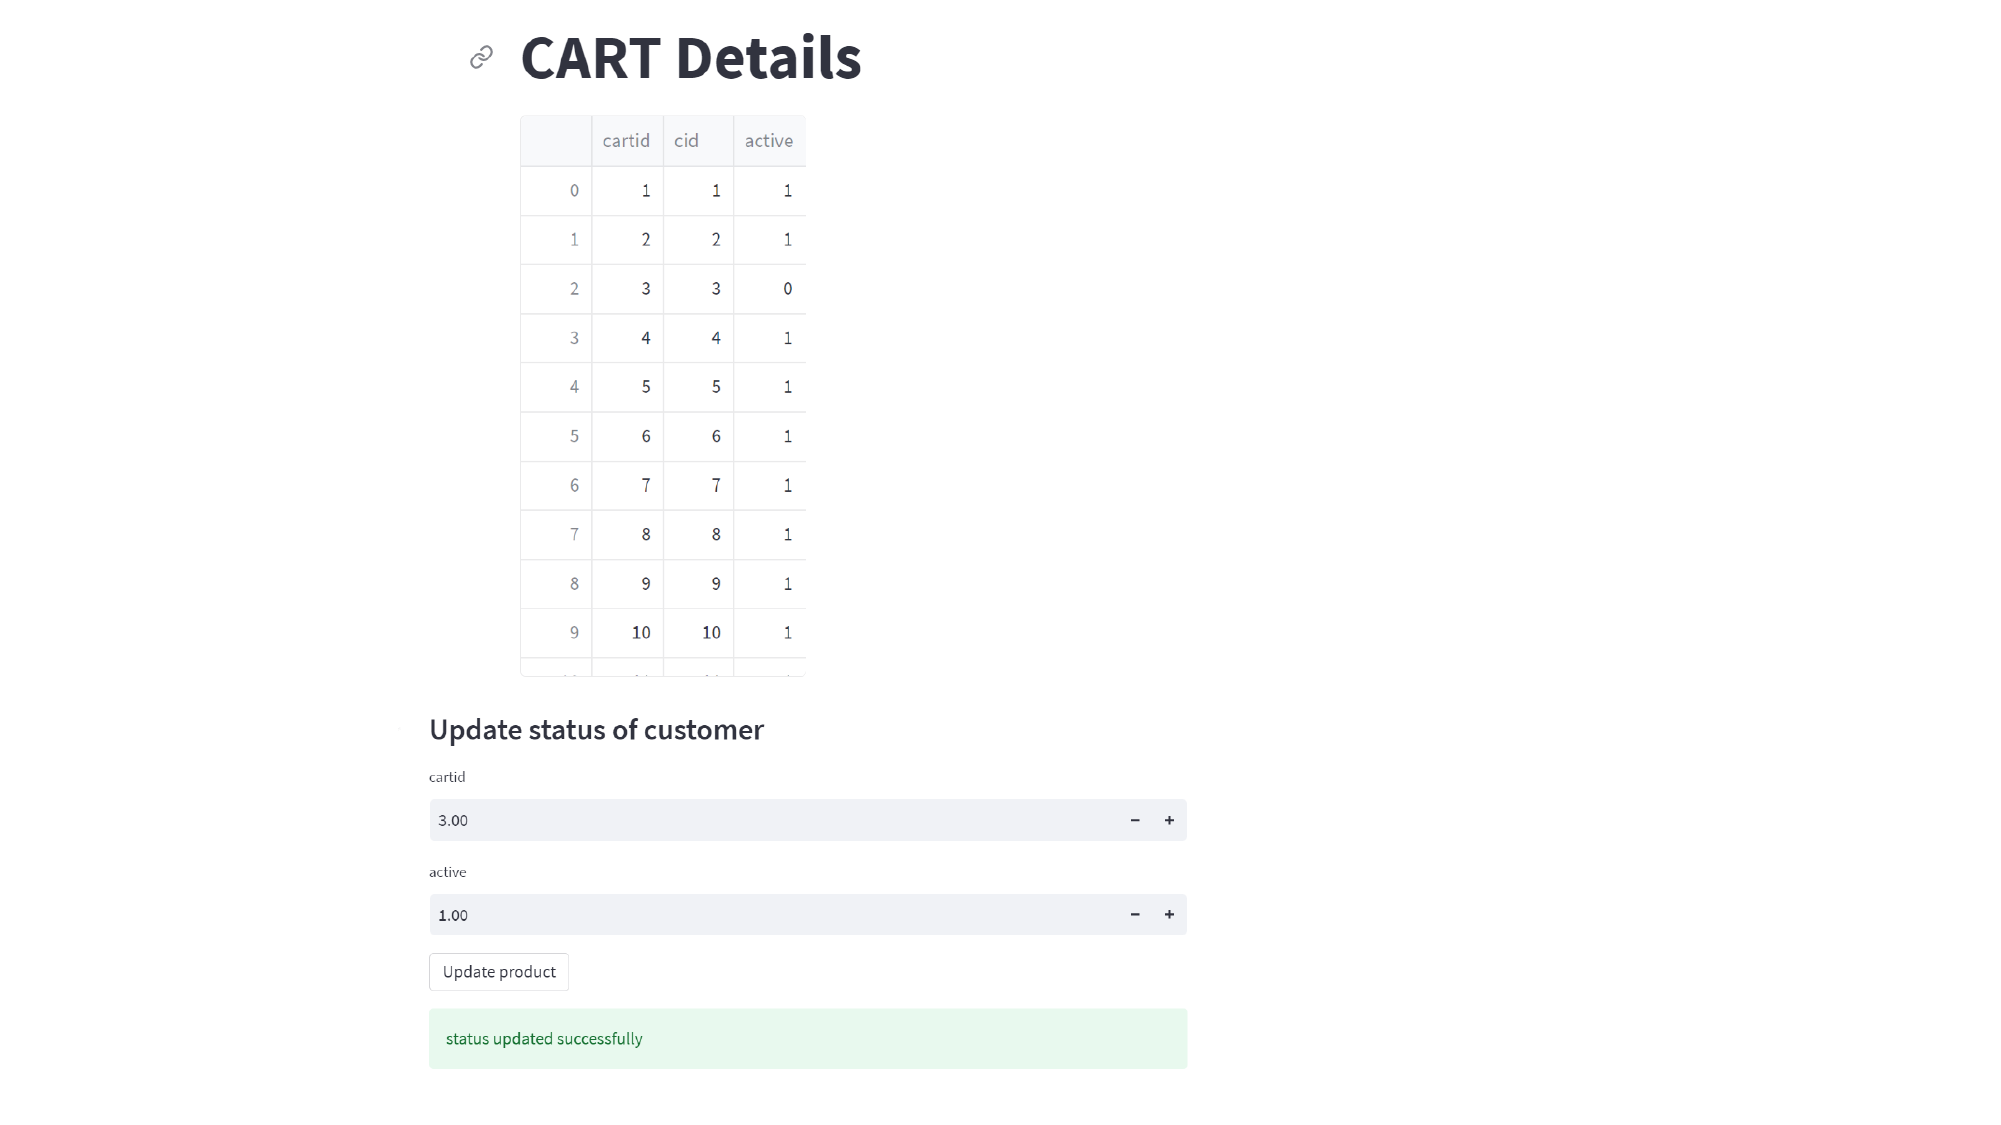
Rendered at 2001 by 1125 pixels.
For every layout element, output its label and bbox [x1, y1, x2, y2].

picture [359, 0, 1389, 1125]
